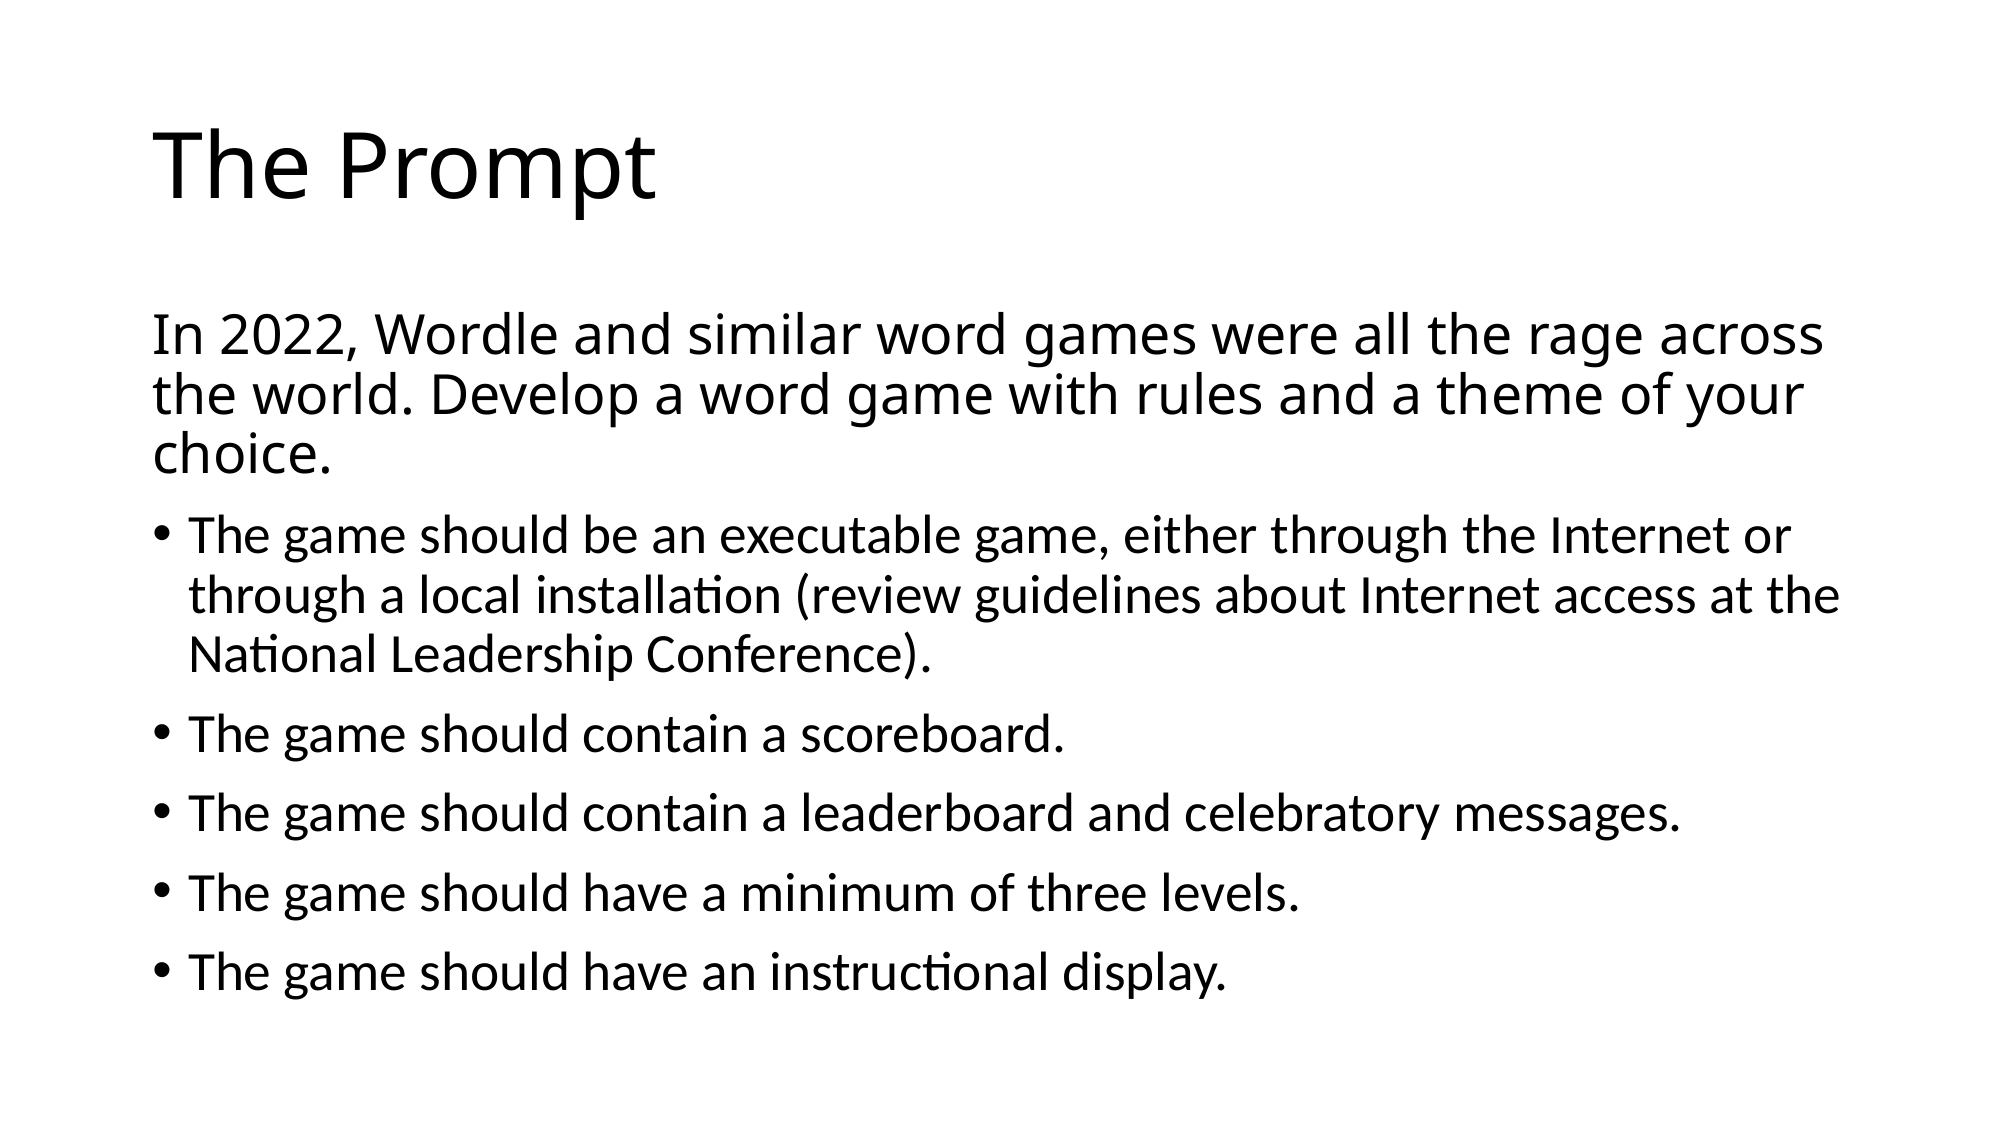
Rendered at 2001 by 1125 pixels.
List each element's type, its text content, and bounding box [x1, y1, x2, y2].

list In 2022, Wordle and similar word games were all the rage across the world. Develop a word game with rules and a theme of your choice. The game should be an executable game, either through the Internet or through a local installation (review guidelines about Internet access at the National Leadership Conference). The game should contain a scoreboard. The game should contain a leaderboard and celebratory messages. The game should have a minimum of three levels. The game should have an instructional display. [137, 299, 1863, 1014]
title The Prompt [137, 59, 1863, 278]
